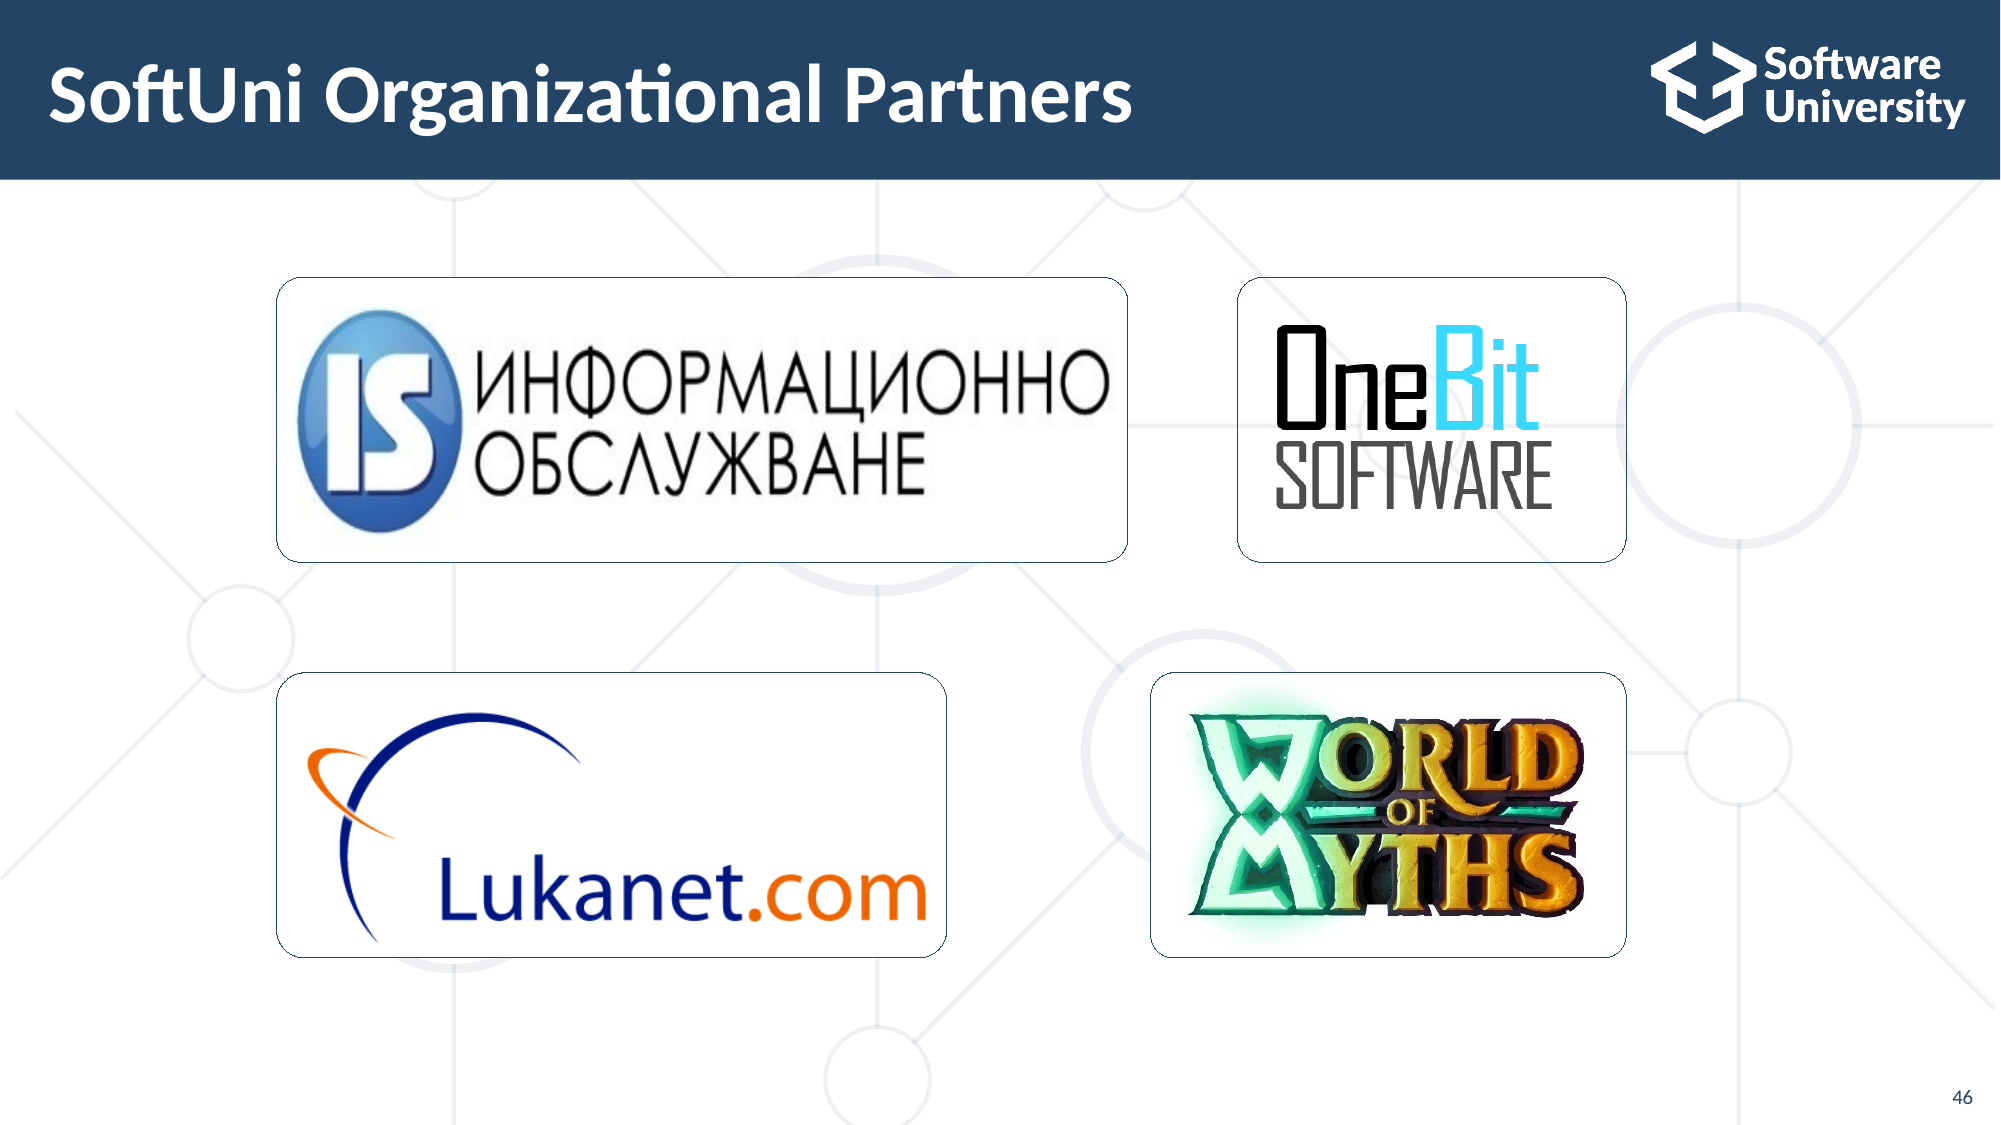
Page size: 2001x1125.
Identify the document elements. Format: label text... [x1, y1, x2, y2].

title SoftUni Organizational Partners [31, 16, 1625, 162]
picture [1651, 41, 1966, 134]
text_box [276, 276, 1627, 959]
slide_number 46 [1927, 1067, 1989, 1117]
